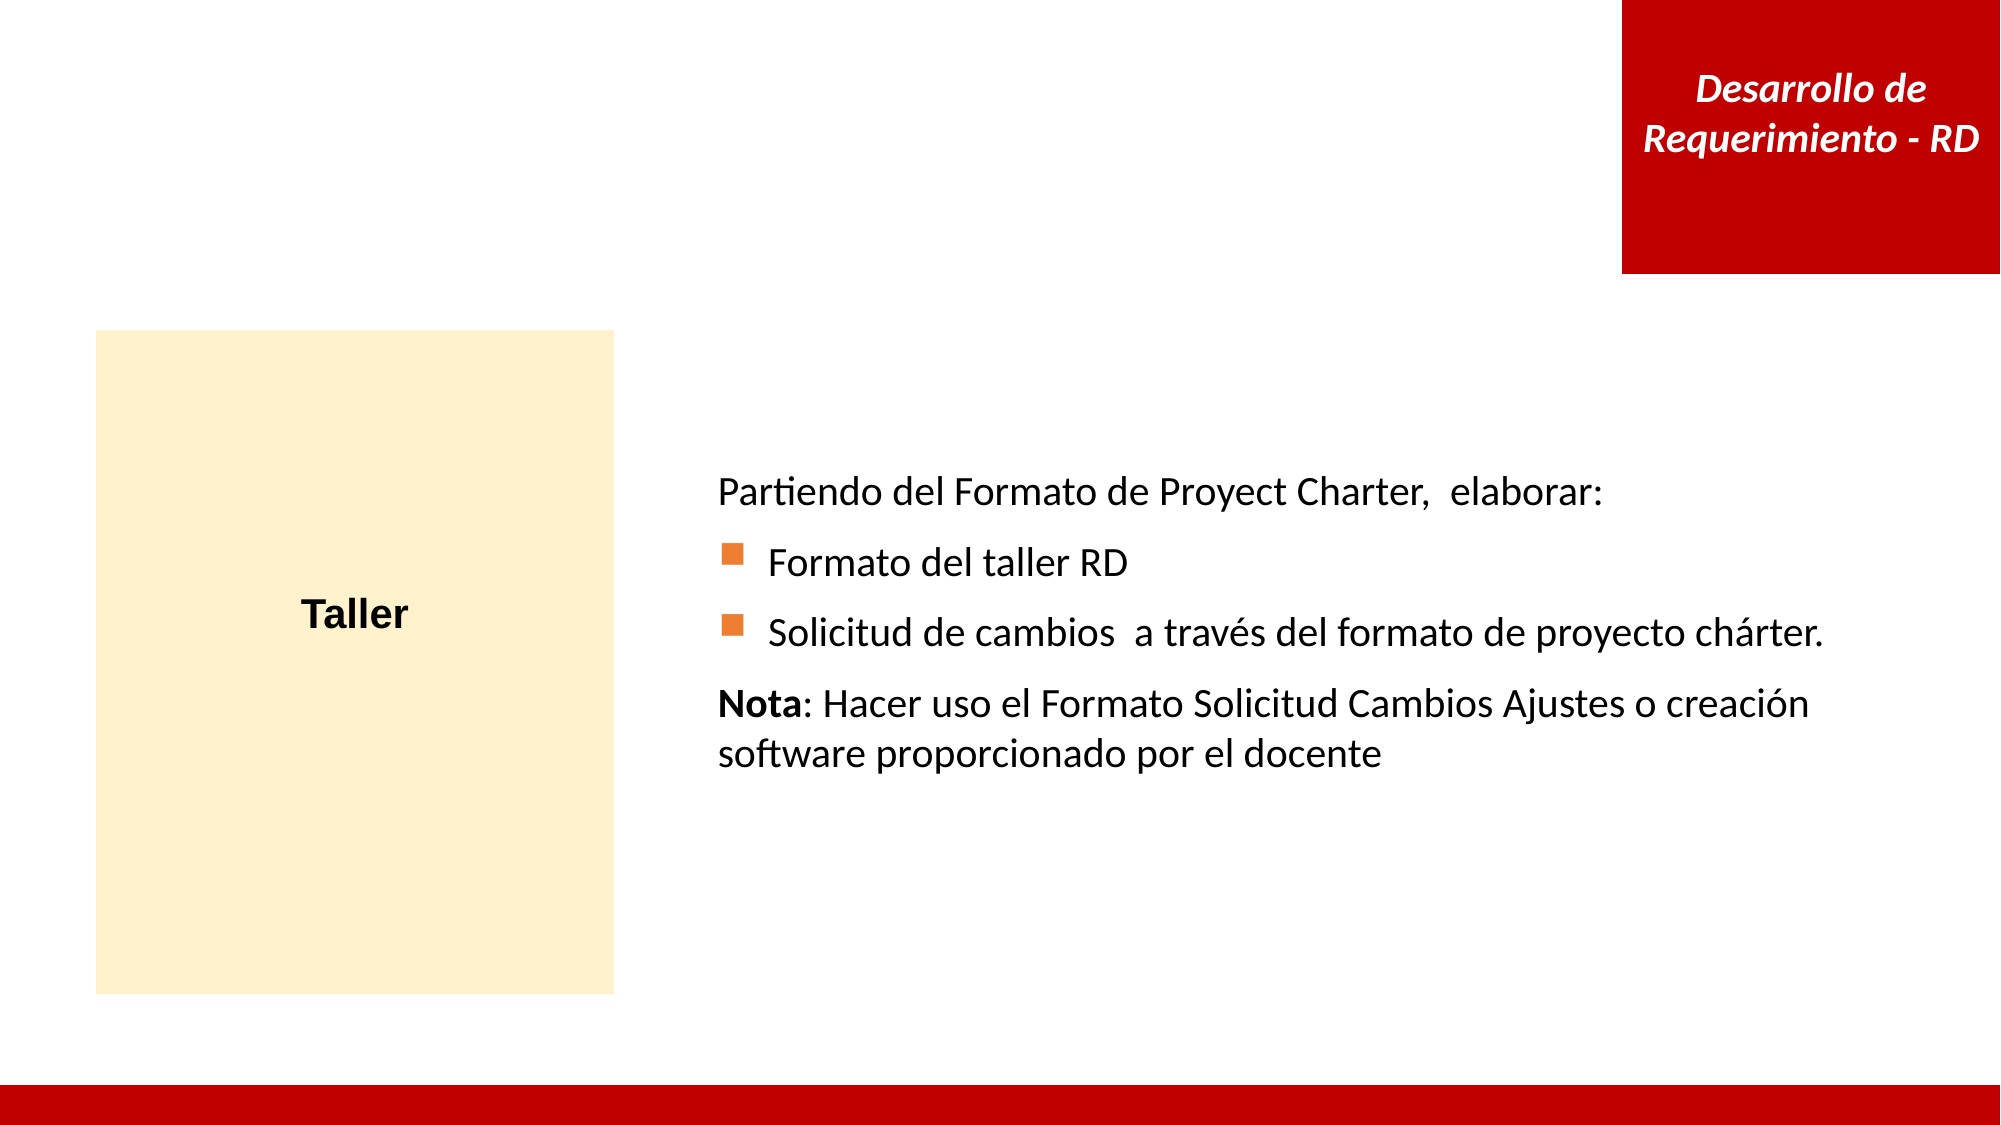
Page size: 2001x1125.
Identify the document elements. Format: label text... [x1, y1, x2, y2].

text_box [0, 1085, 2000, 1125]
text_box Desarrollo de Requerimientos (RD) [95, 115, 1905, 282]
text_box Taller [95, 329, 615, 995]
text_box Desarrollo de Requerimiento - RD [1622, 0, 2000, 274]
text_box Partiendo del Formato de Proyect Charter, elaborar: Formato del taller RD Solicitud de cambios a través del formato de proyecto chárter. Nota: Hacer uso el Formato Solicitud Cambios Ajustes o creación software proporcionado por el docente [703, 456, 1969, 778]
